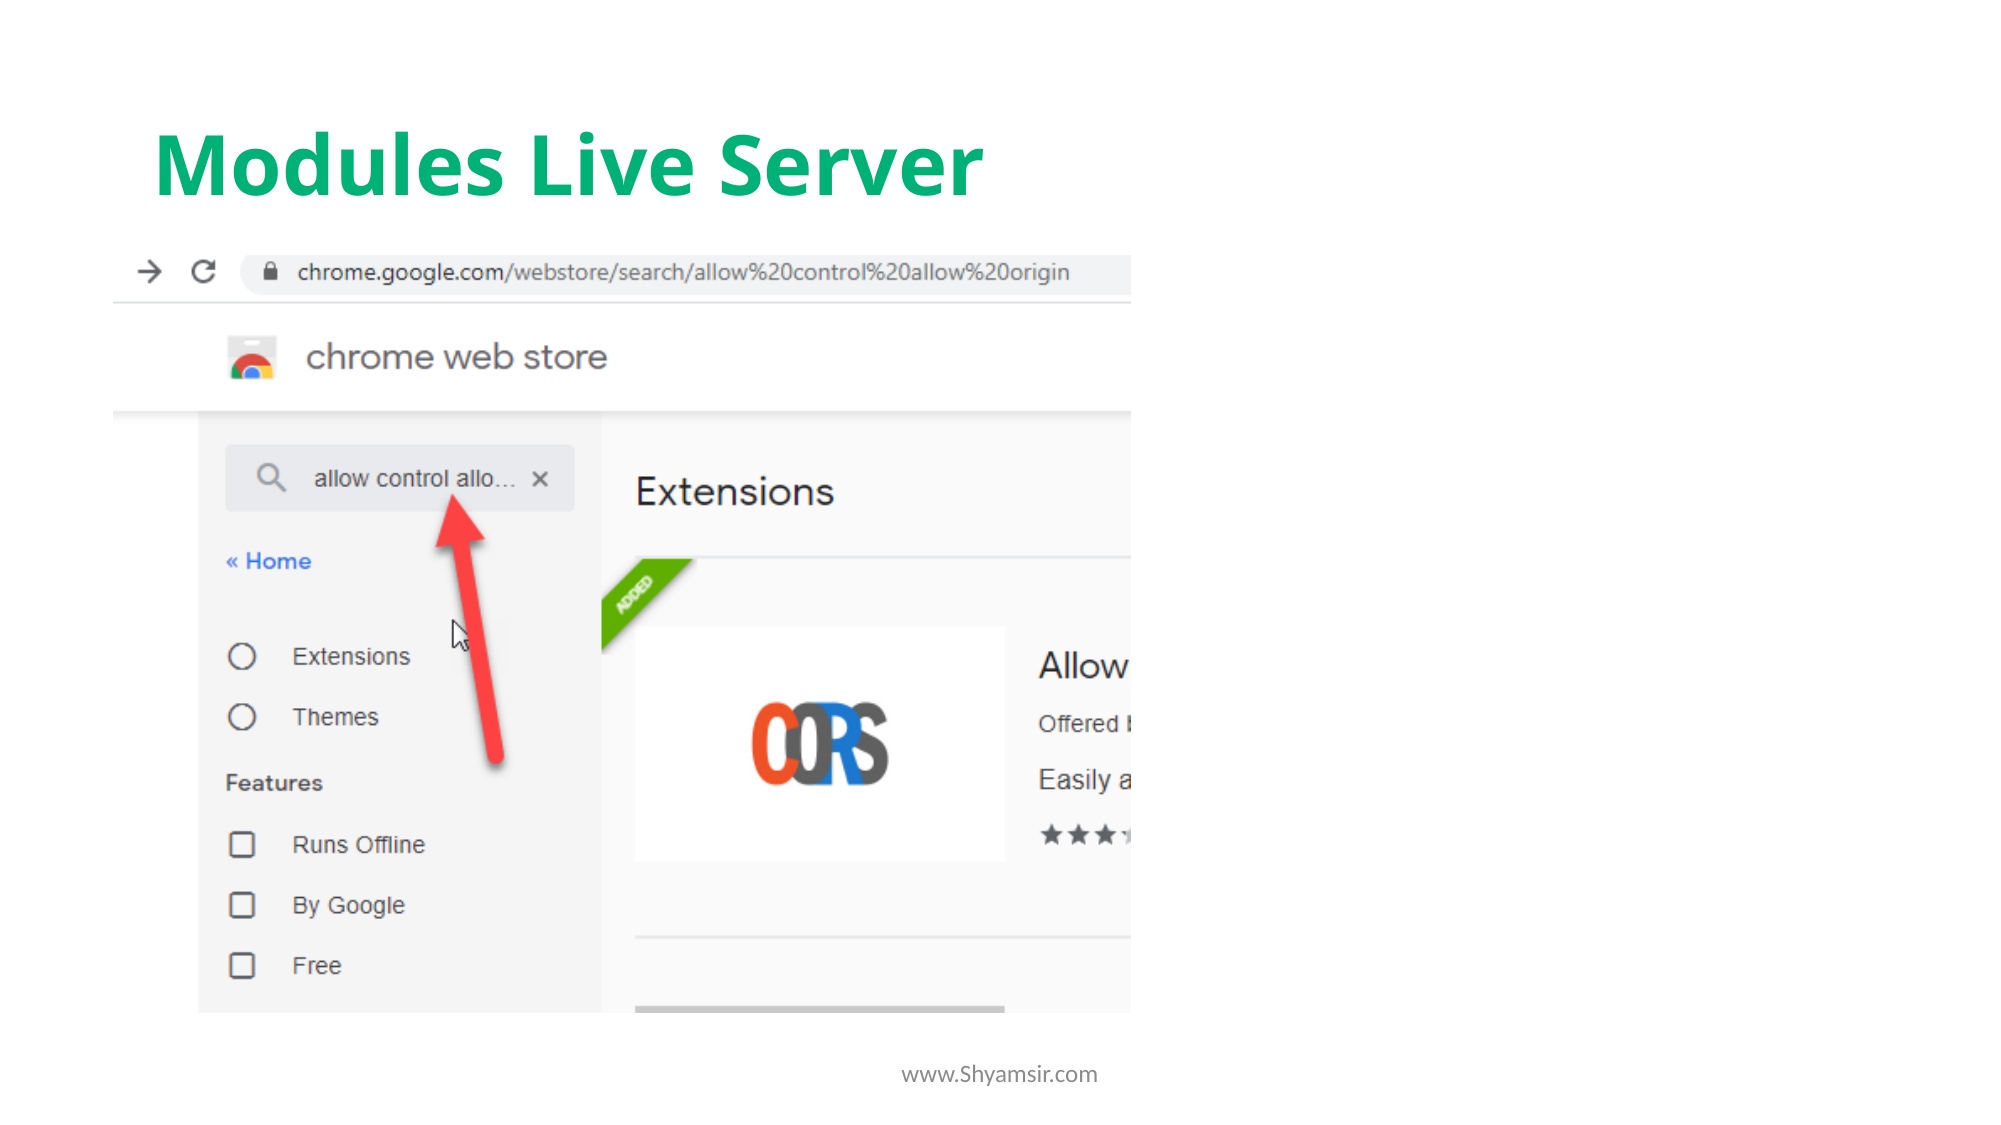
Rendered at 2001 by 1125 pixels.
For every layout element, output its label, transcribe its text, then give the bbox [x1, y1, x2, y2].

picture [113, 255, 1131, 1013]
title Modules Live Server [137, 59, 1863, 278]
footer www.Shyamsir.com [662, 1042, 1338, 1103]
